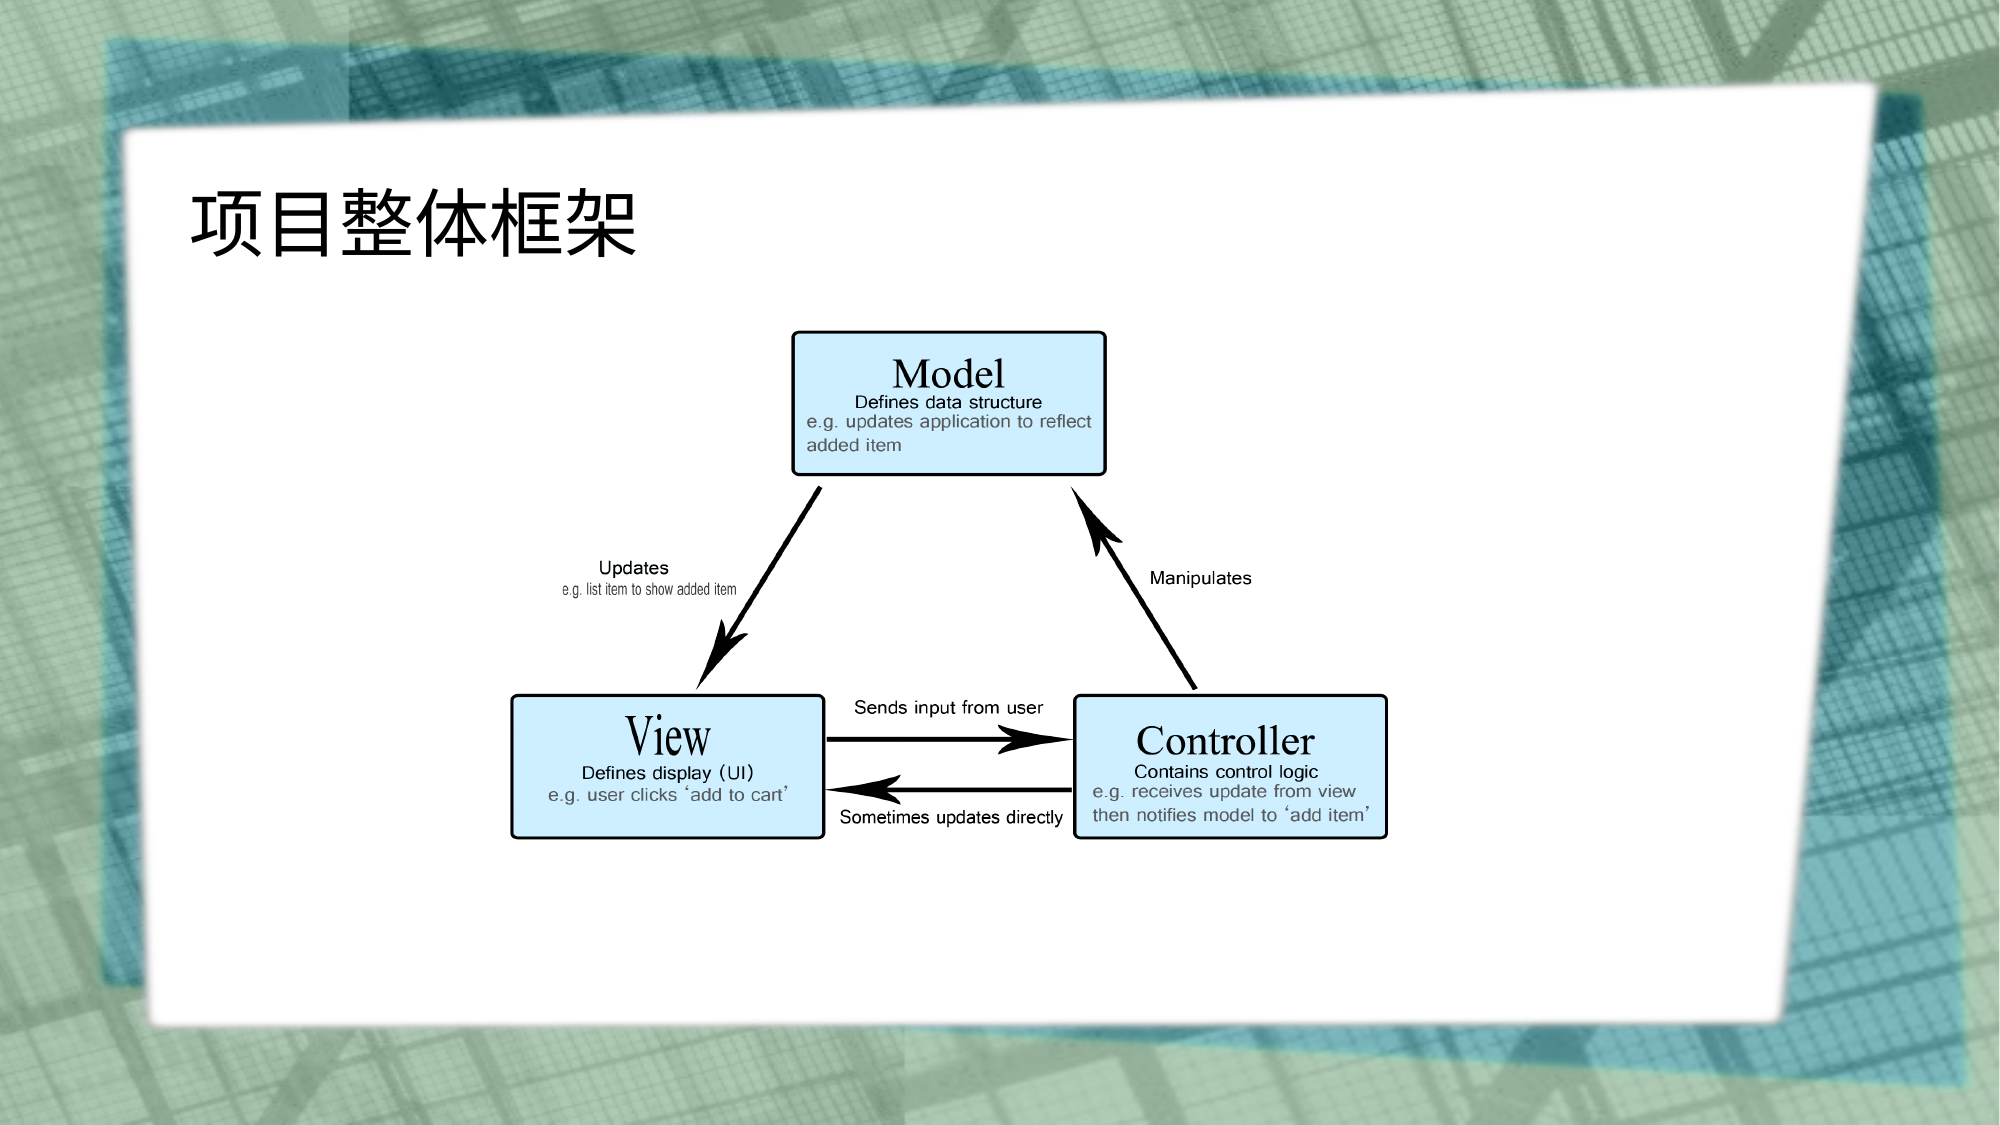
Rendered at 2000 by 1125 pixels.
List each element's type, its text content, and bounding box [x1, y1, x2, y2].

title 项目整体框架 [174, 87, 1750, 275]
picture [0, 0, 2000, 1125]
